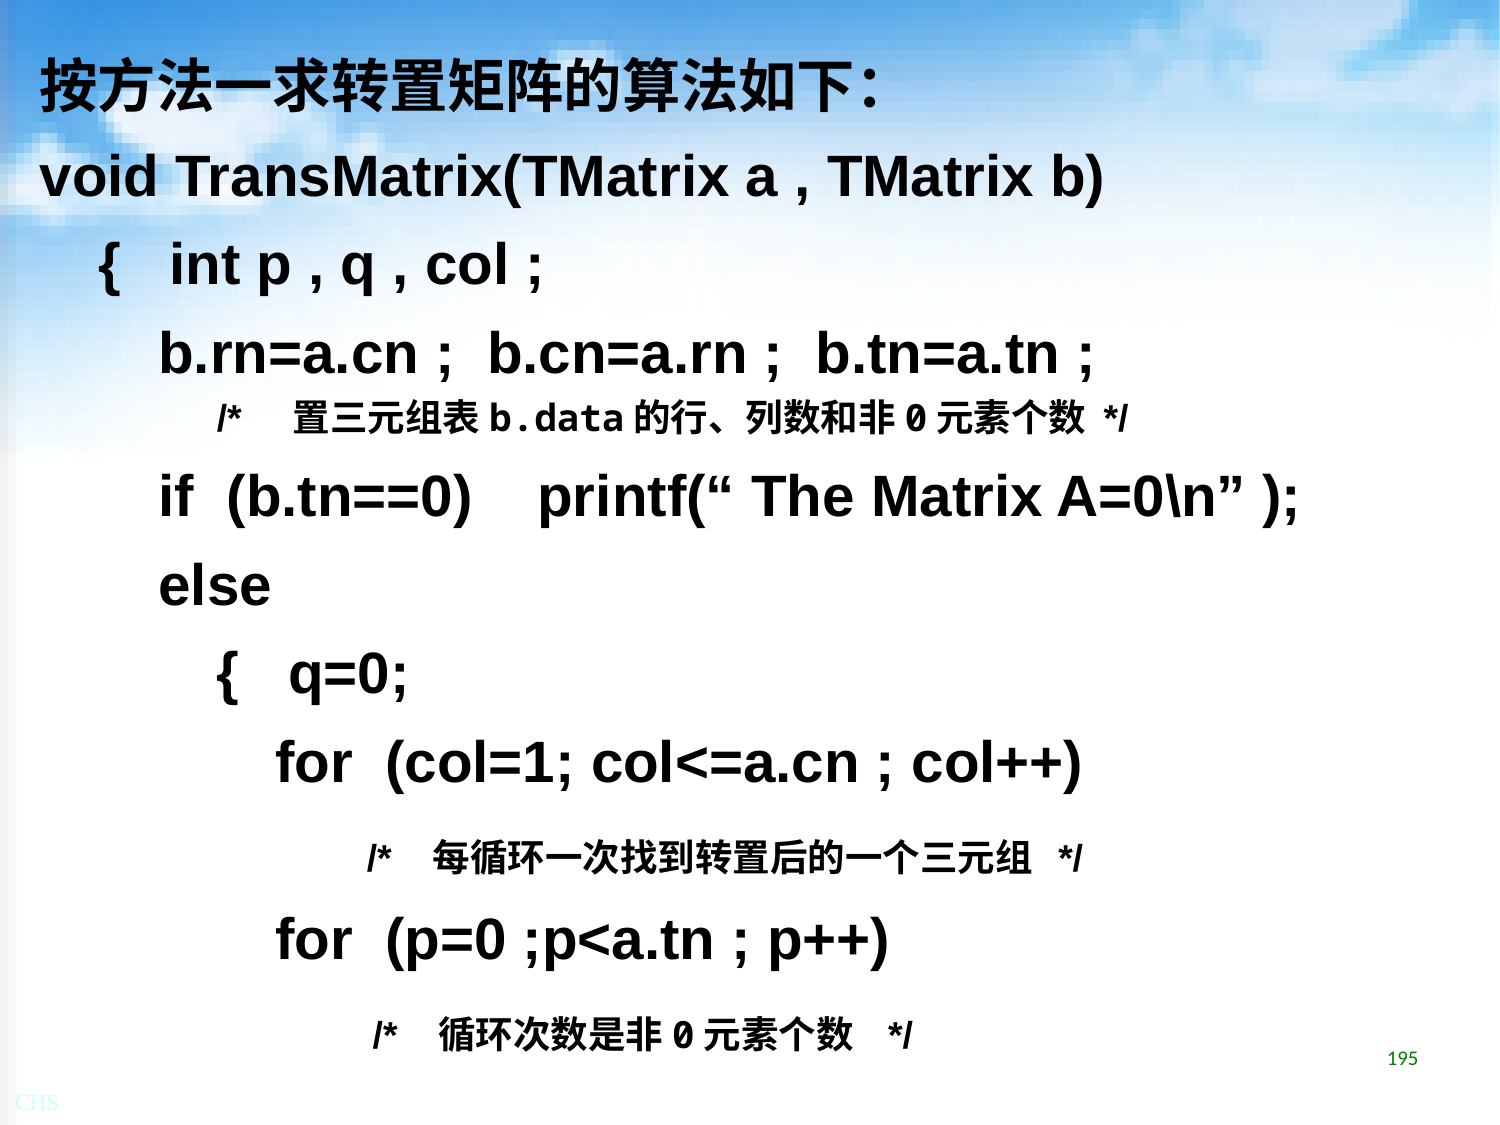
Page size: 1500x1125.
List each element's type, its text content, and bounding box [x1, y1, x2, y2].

slide_number 195 [1370, 1042, 1435, 1072]
text_box 按方法一求转置矩阵的算法如下： void TransMatrix(TMatrix a , TMatrix b) { int p , q , col ; b.rn=a.cn ; b.cn=a.rn ; b.tn=a.tn ; /* 置三元组表b.data的行、列数和非0元素个数 */ if (b.tn==0) printf(“ The Matrix A=0\n” ); else { q=0; for (col=1; col<=a.cn ; col++) /* 每循环一次找到转置后的一个三元组 */ for (p=0 ;p<a.tn ; p++) /* 循环次数是非0元素个数 */ [24, 34, 1475, 1094]
picture [0, 0, 1500, 1125]
